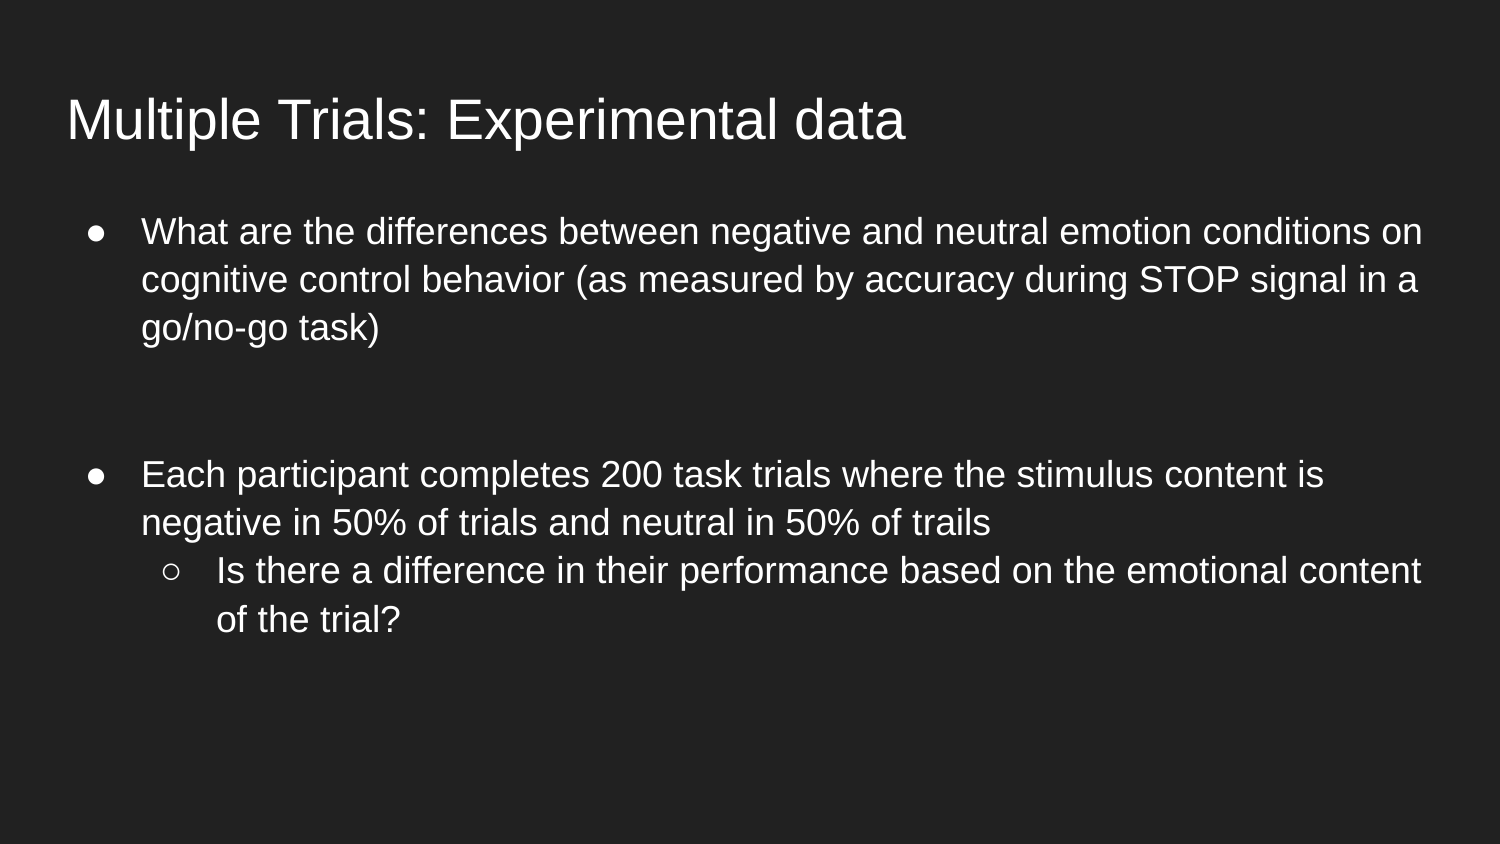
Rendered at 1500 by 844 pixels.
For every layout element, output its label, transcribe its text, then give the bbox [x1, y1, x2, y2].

title Multiple Trials: Experimental data [51, 72, 1449, 167]
list What are the differences between negative and neutral emotion conditions on cognitive control behavior (as measured by accuracy during STOP signal in a go/no-go task) Each participant completes 200 task trials where the stimulus content is negative in 50% of trials and neutral in 50% of trails Is there a difference in their performance based on the emotional content of the trial? [51, 189, 1449, 750]
